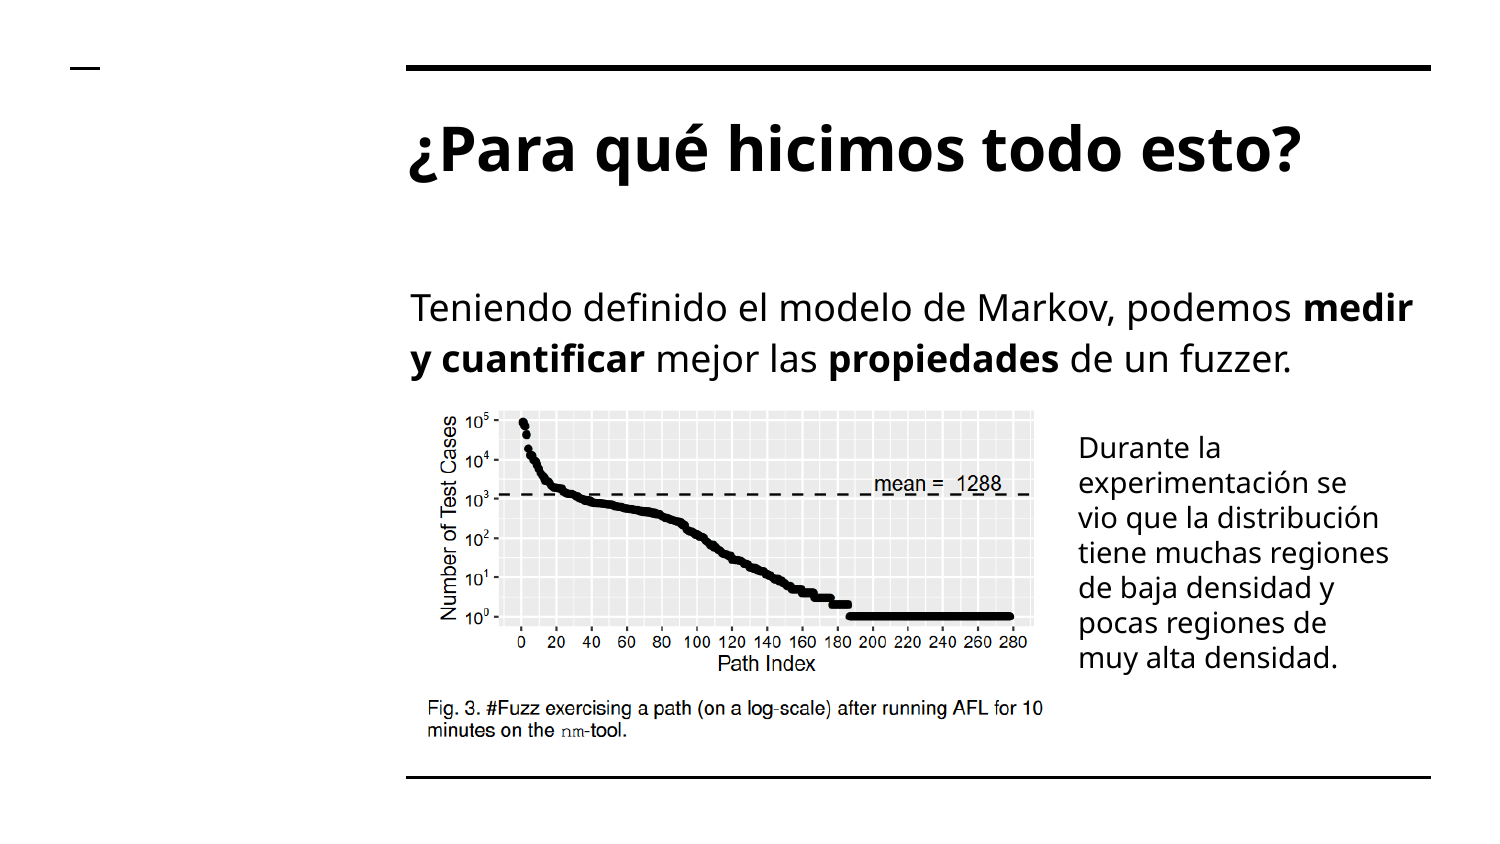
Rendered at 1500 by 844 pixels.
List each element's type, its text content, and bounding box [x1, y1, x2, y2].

title ¿Para qué hicimos todo esto? [393, 94, 1431, 199]
text_box Durante la experimentación se vio que la distribución tiene muchas regiones de baja densidad y pocas regiones de muy alta densidad. [1063, 414, 1410, 689]
list Teniendo definido el modelo de Markov, podemos medir y cuantificar mejor las propiedades de un fuzzer. [395, 261, 1433, 755]
picture [406, 393, 1052, 755]
